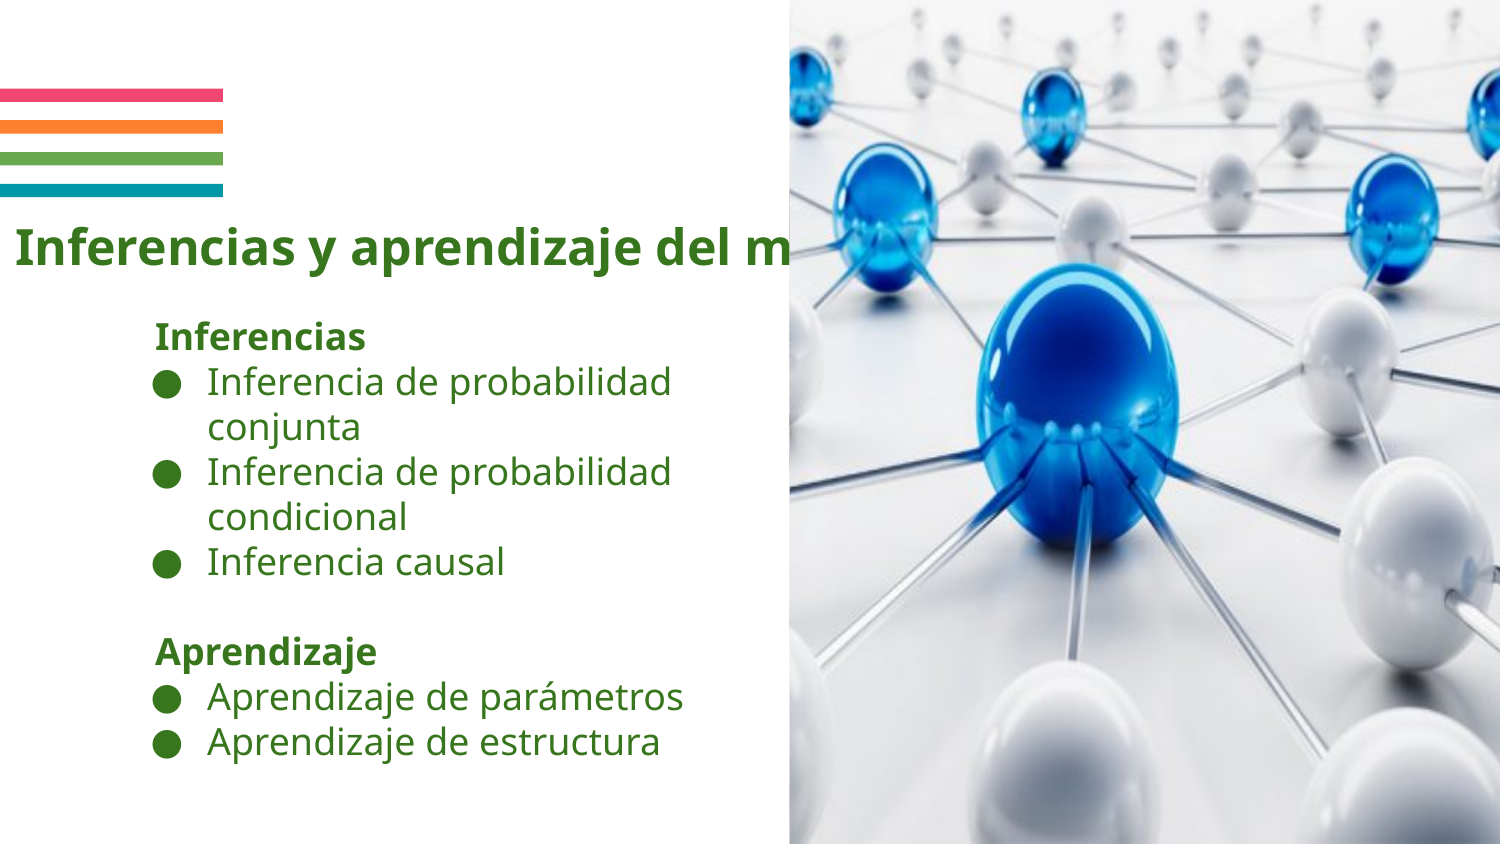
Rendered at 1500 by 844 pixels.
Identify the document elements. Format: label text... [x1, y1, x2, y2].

picture [789, 0, 1500, 844]
title Inferencias y aprendizaje del modelo [0, 204, 783, 287]
list Inferencias Inferencia de probabilidad conjunta Inferencia de probabilidad condicional Inferencia causal Aprendizaje Aprendizaje de parámetros Aprendizaje de estructura [116, 309, 701, 812]
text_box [56, 31, 166, 255]
